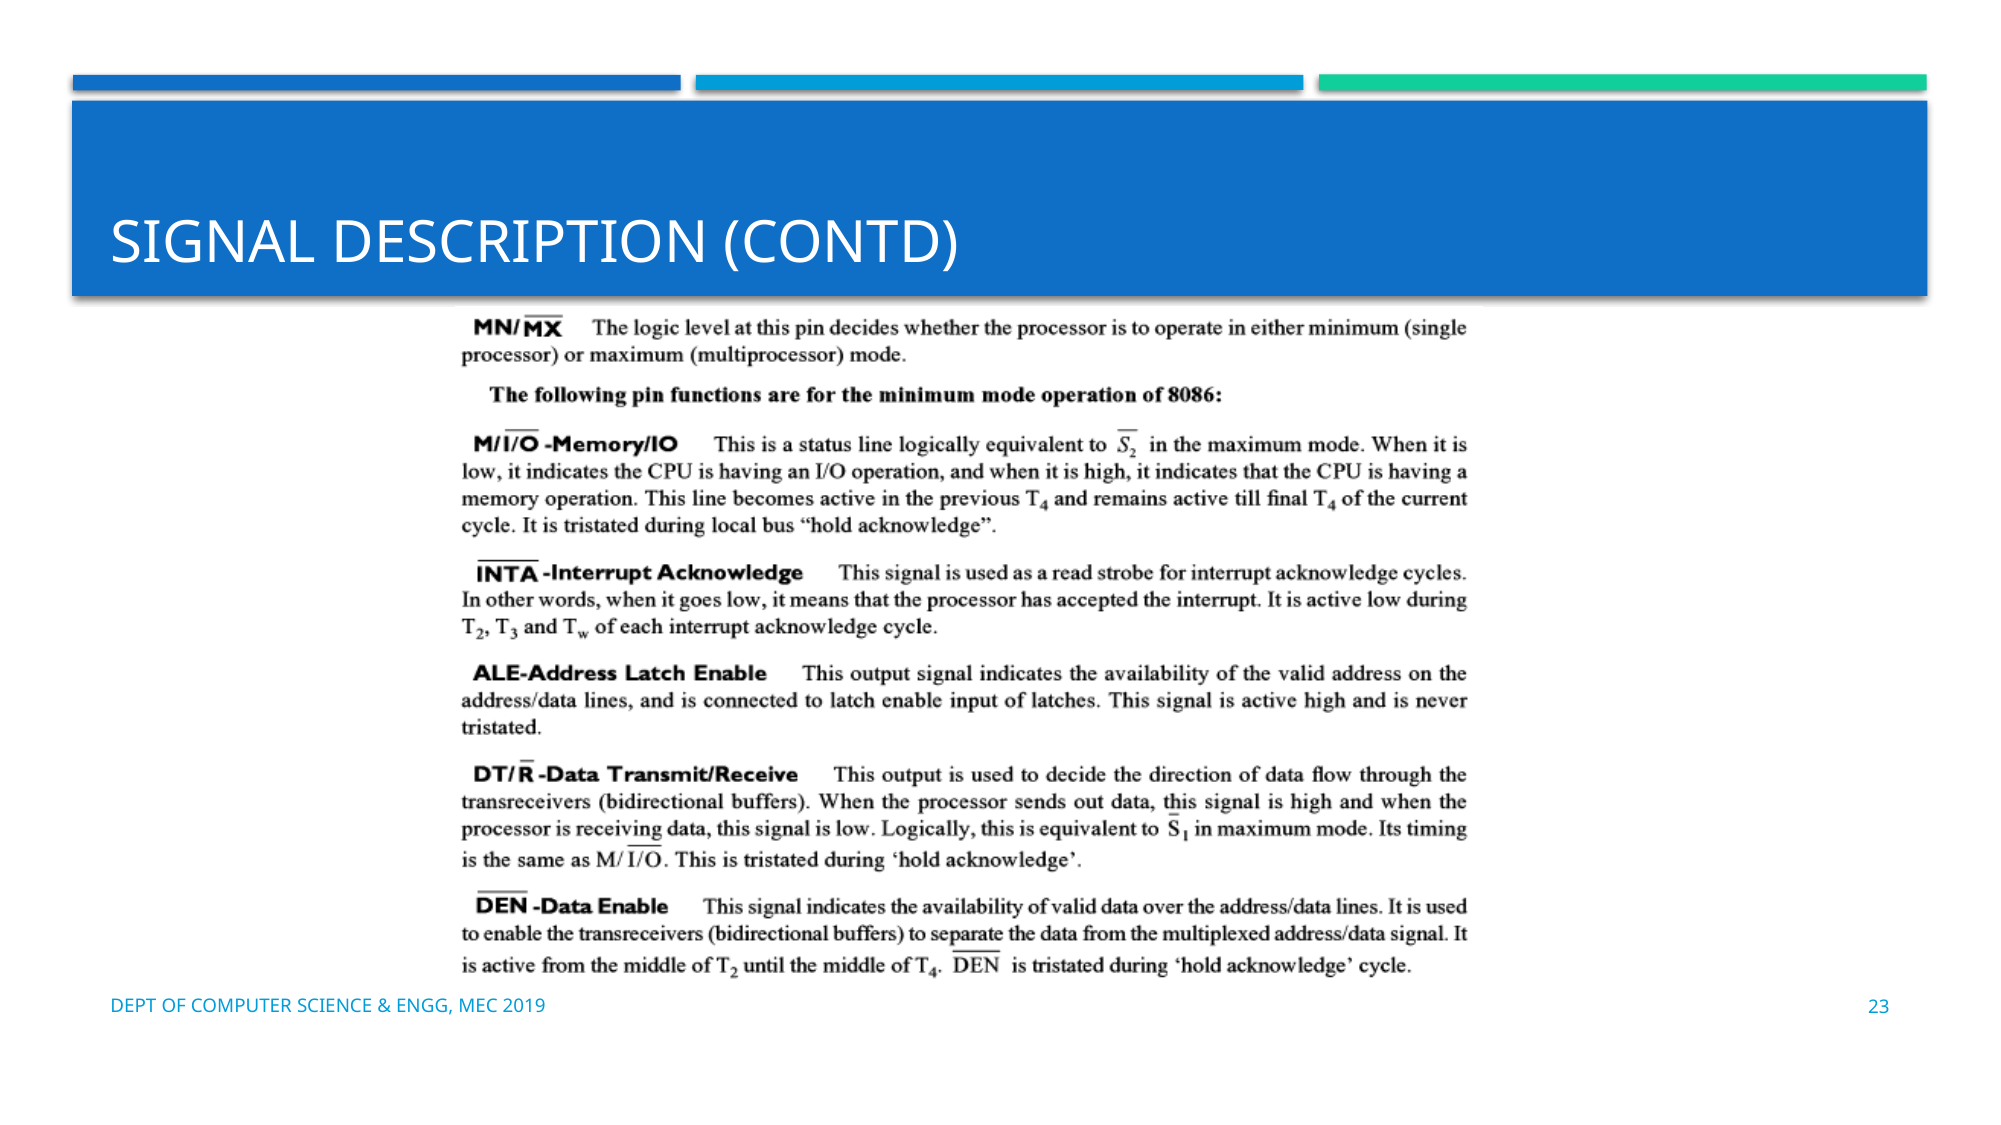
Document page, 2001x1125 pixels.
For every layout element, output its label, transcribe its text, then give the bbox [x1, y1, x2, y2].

footer DEPT OF COMPUTER SCIENCE & ENGG, MEC 2019 [95, 976, 1230, 1037]
title SIGNAL DESCRIPTION (CONTD) [95, 115, 1905, 282]
slide_number 23 [1732, 977, 1905, 1037]
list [455, 305, 1484, 996]
